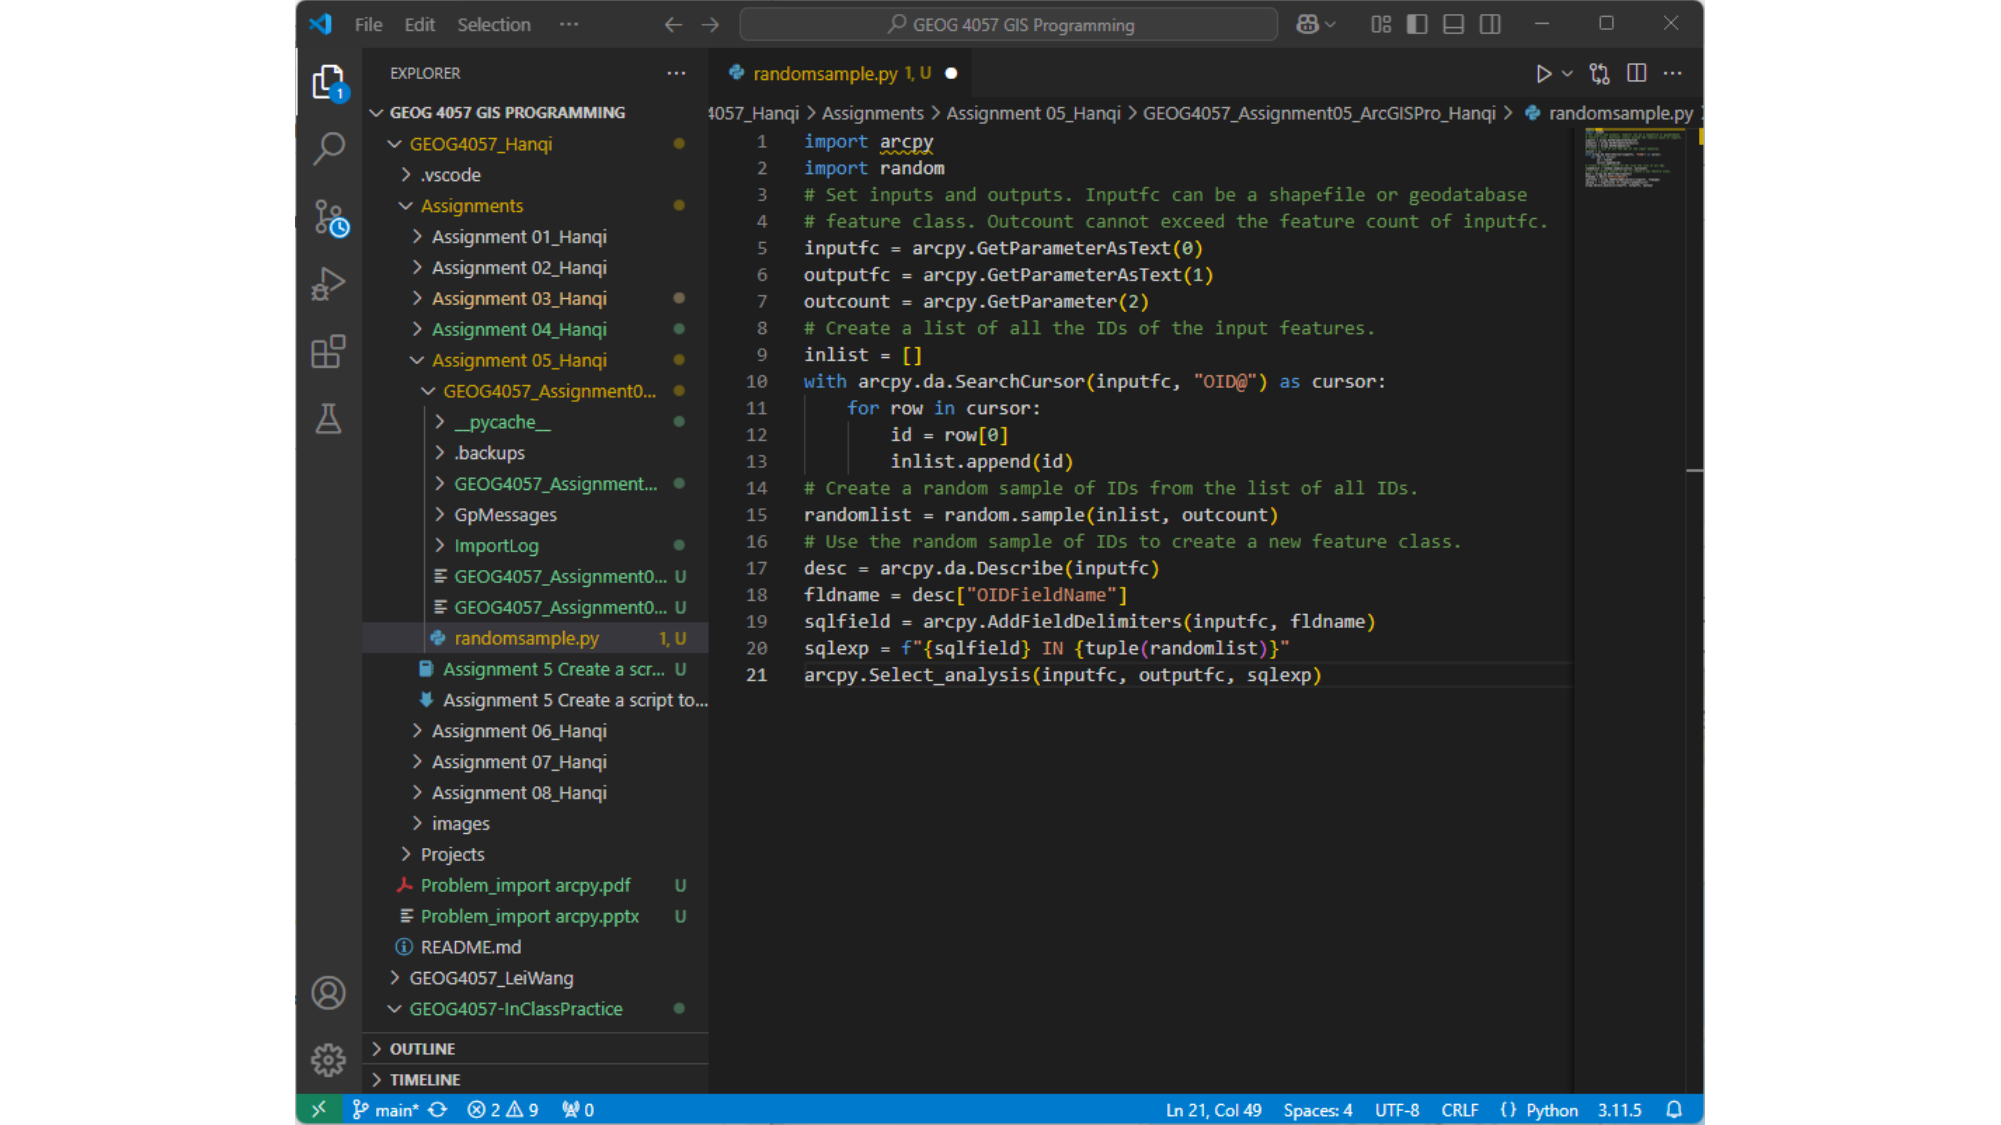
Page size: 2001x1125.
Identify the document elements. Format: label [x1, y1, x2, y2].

picture [294, 0, 1706, 1125]
